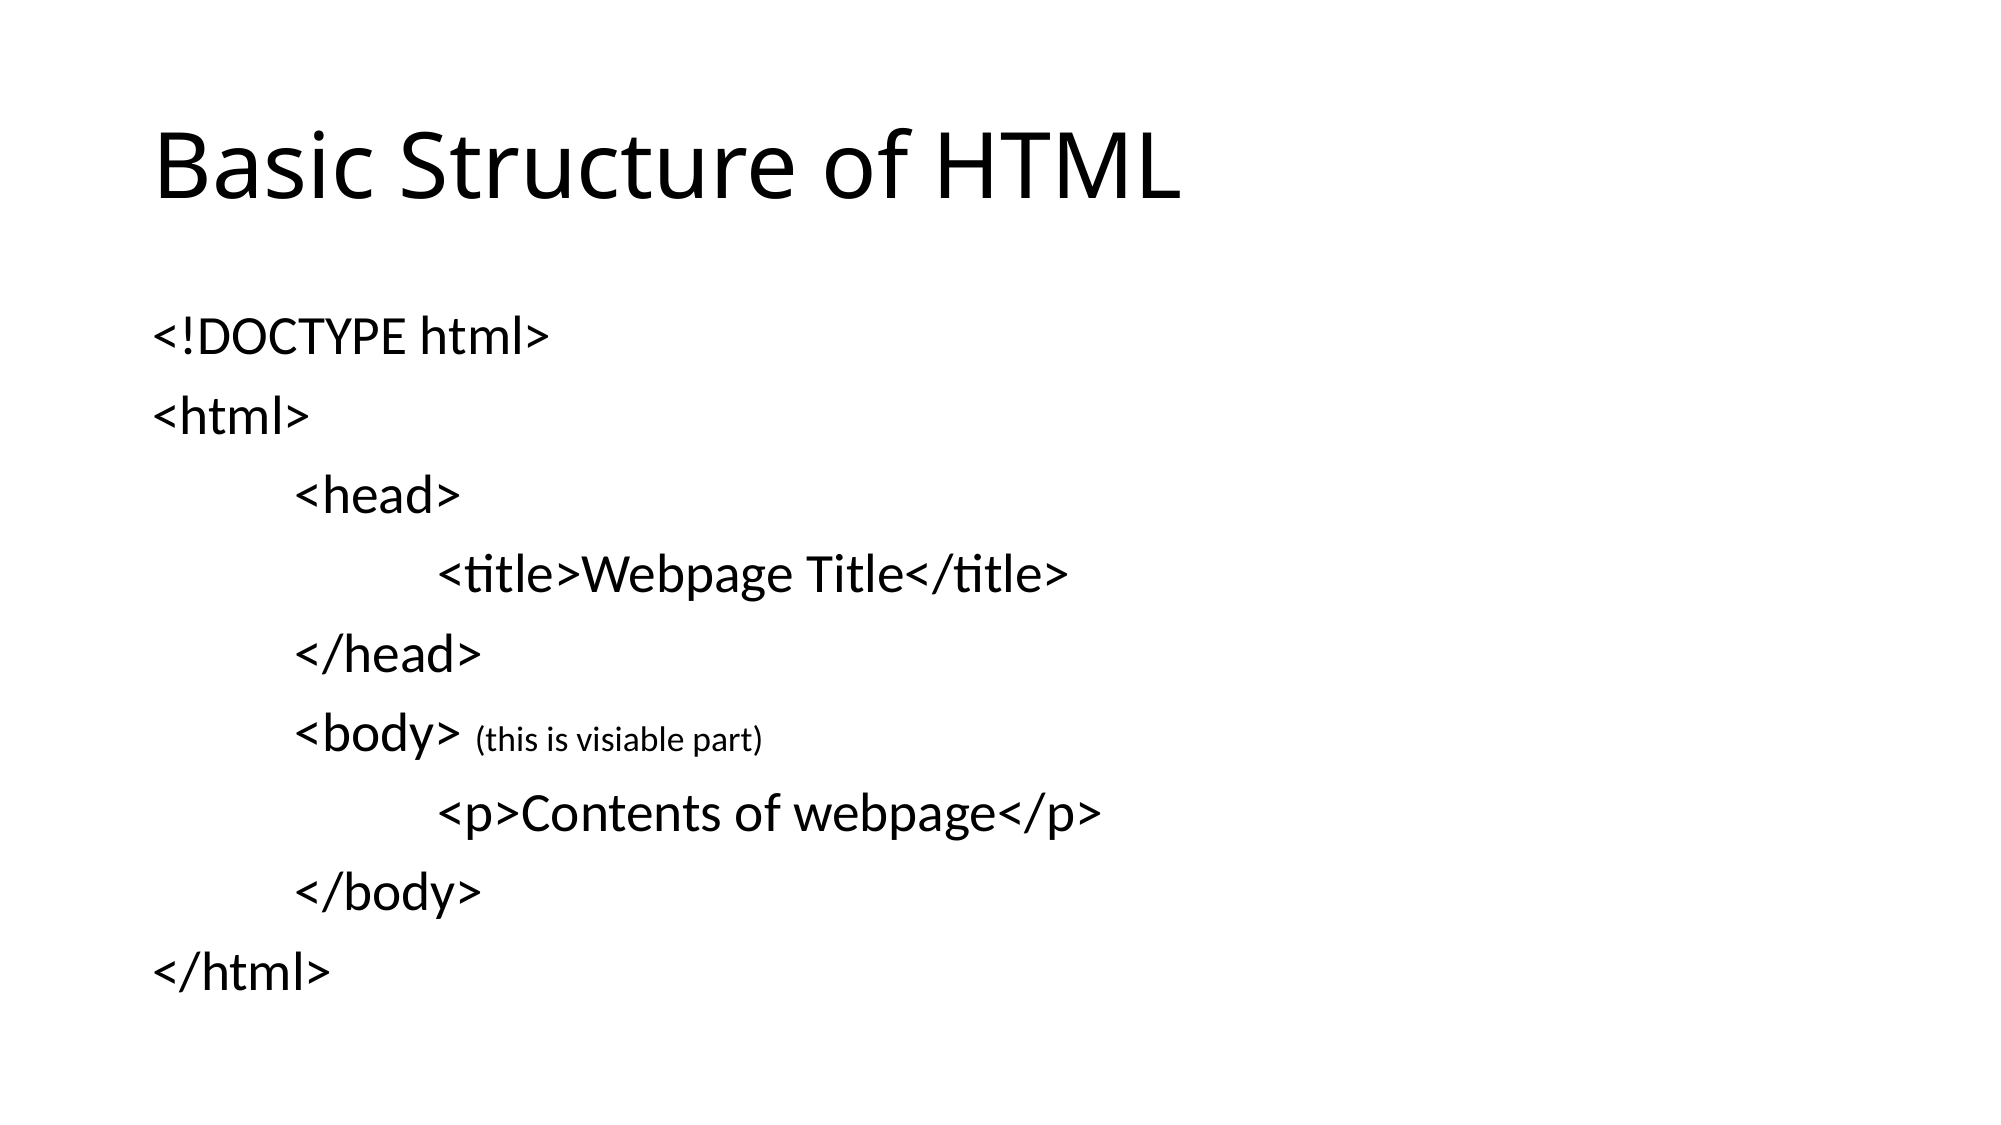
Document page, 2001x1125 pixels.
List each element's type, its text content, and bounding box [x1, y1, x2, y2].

title Basic Structure of HTML [137, 59, 1863, 278]
list <!DOCTYPE html> <html> <head> <title>Webpage Title</title> </head> <body> (this is visiable part) <p>Contents of webpage</p> </body> </html> [137, 299, 1863, 1014]
